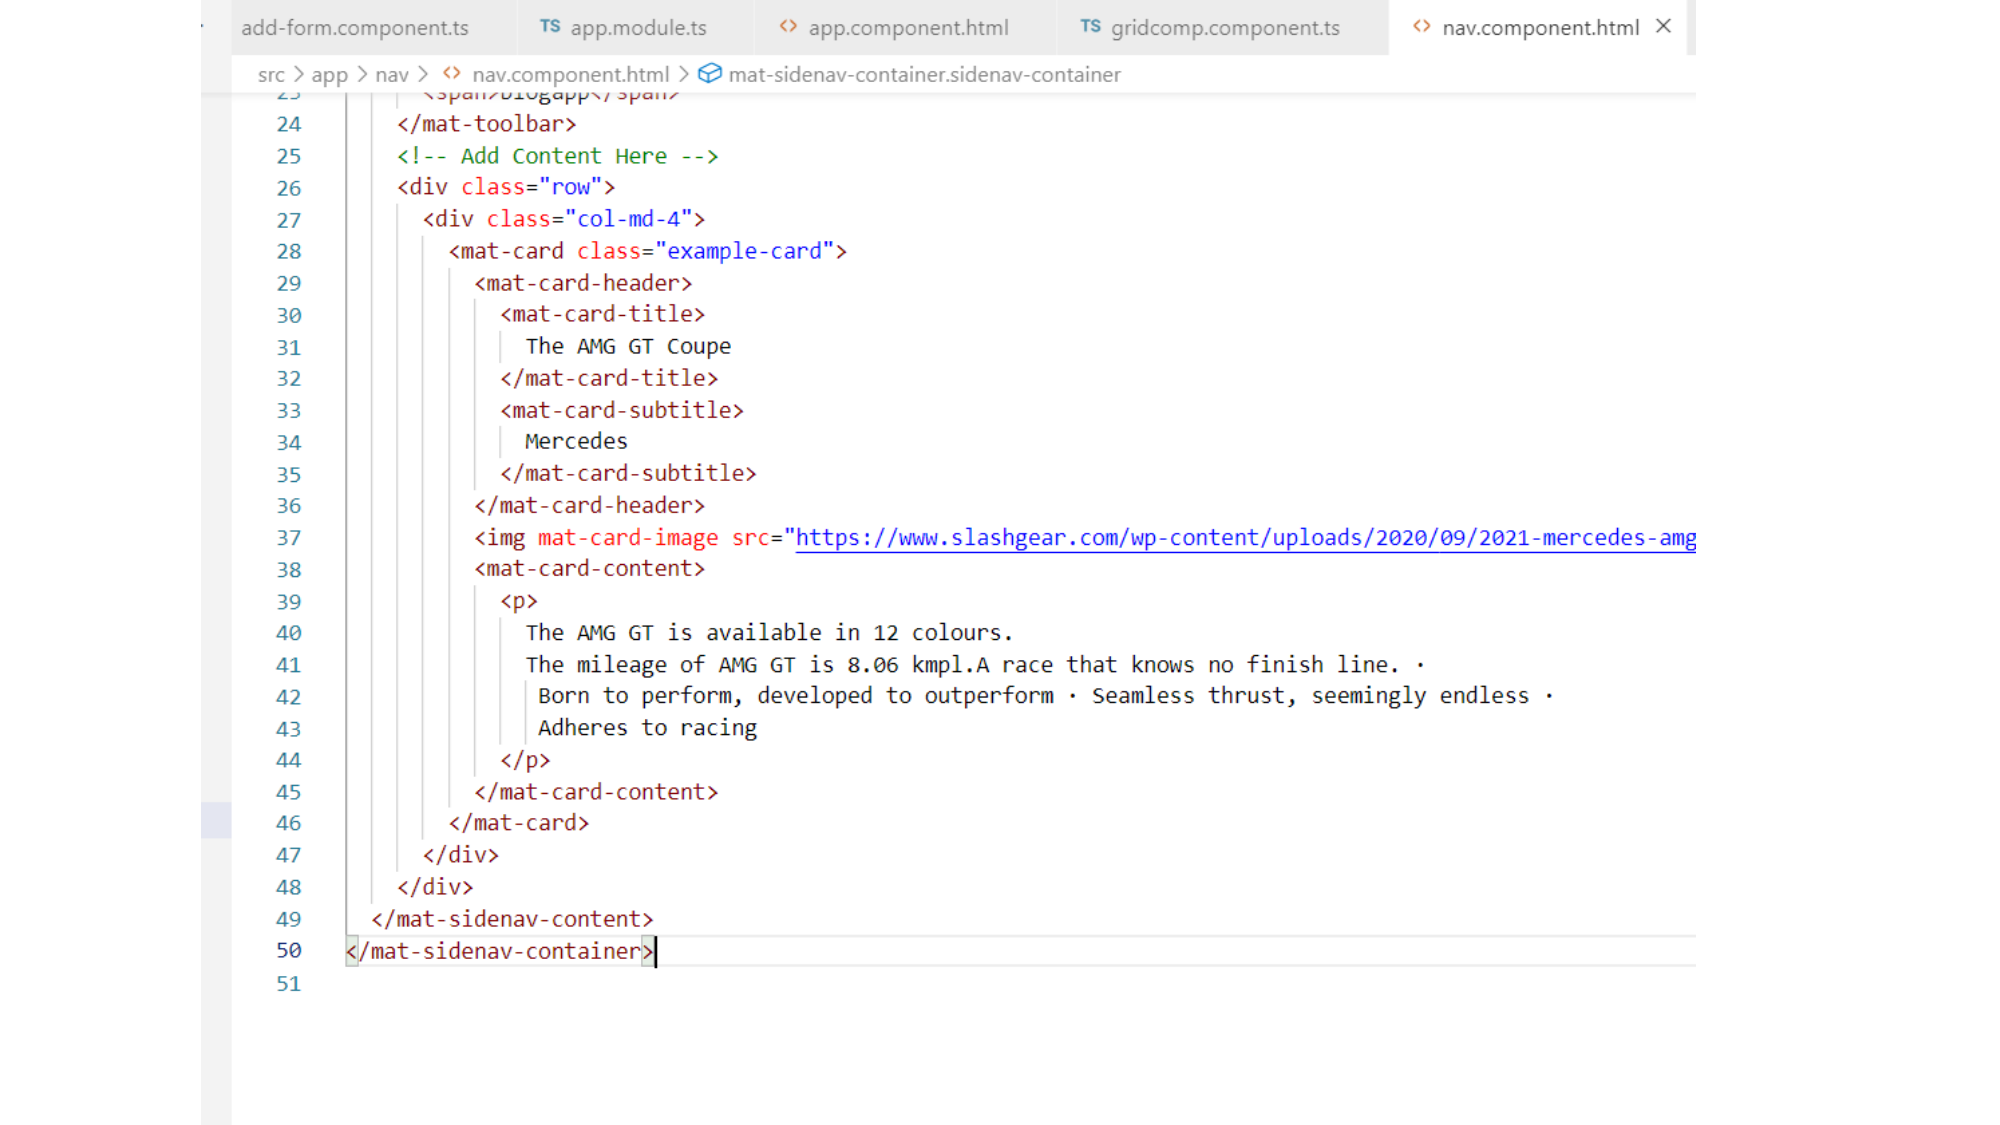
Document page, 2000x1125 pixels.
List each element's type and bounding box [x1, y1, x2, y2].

picture [201, 0, 1696, 1125]
